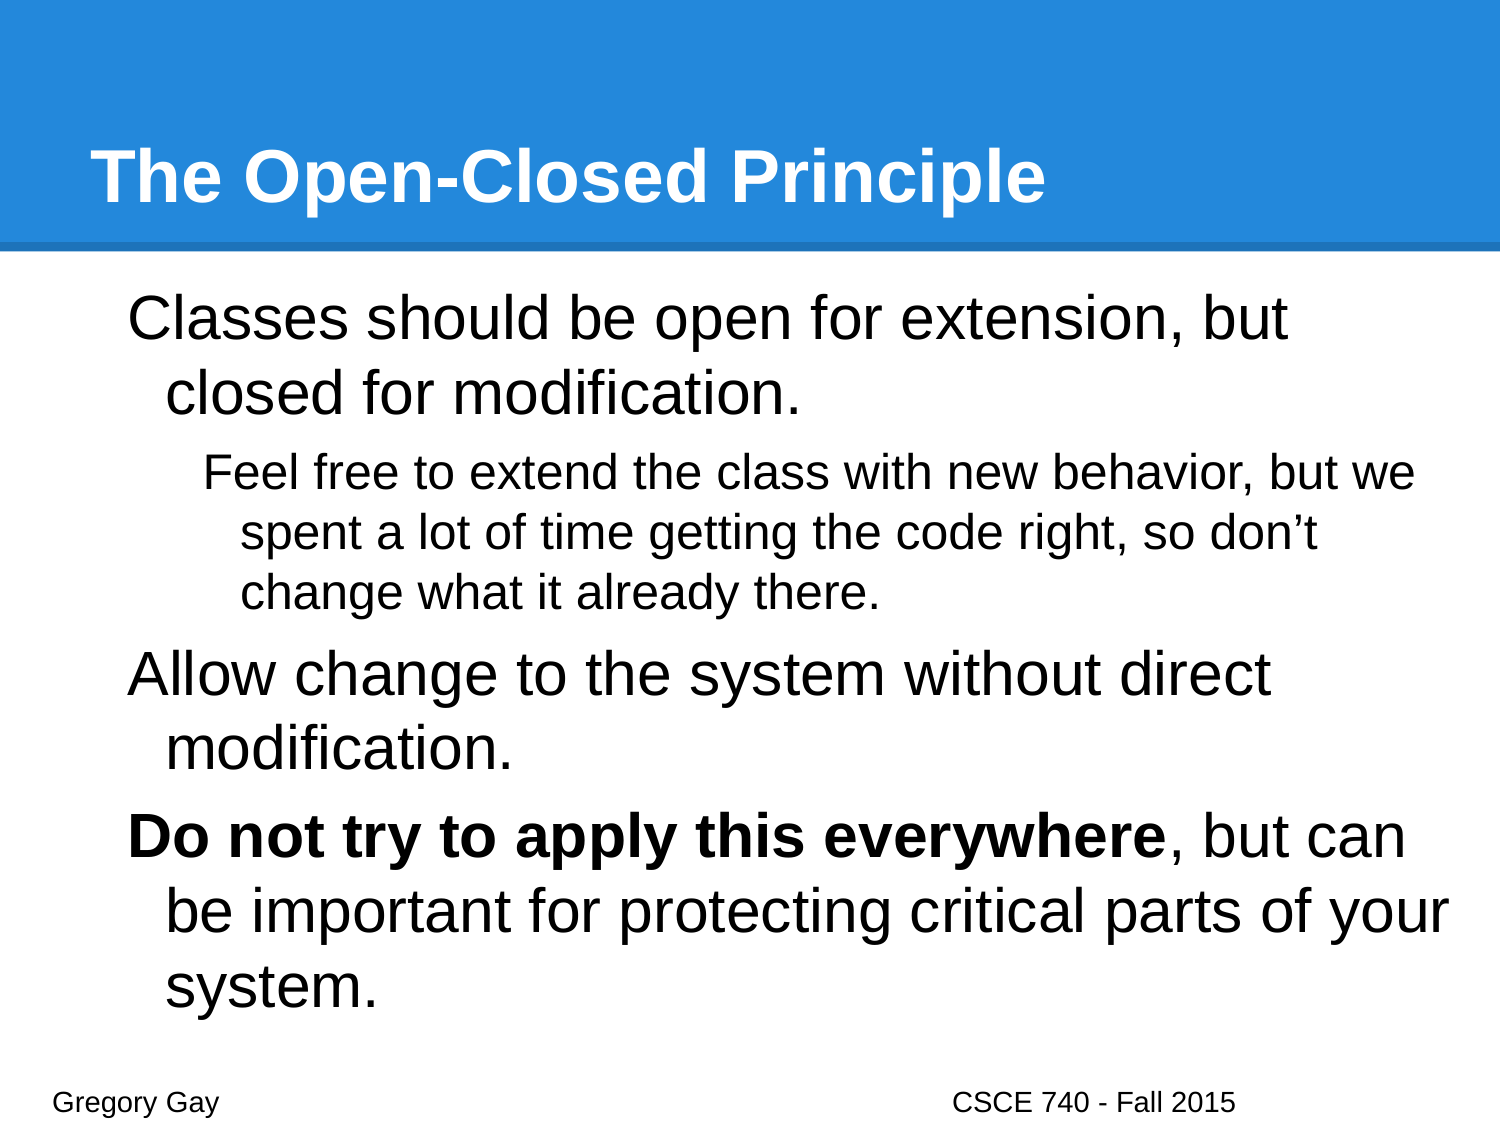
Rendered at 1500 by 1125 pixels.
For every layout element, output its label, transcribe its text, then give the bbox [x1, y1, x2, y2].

title The Open-Closed Principle [75, 45, 1425, 233]
list Classes should be open for extension, but closed for modification. Feel free to extend the class with new behavior, but we spent a lot of time getting the code right, so don’t change what it already there. Allow change to the system without direct modification. Do not try to apply this everywhere, but can be important for protecting critical parts of your system. [75, 262, 1476, 1078]
text_box Gregory Gay CSCE 740 - Fall 2015 7 [37, 1068, 1463, 1114]
